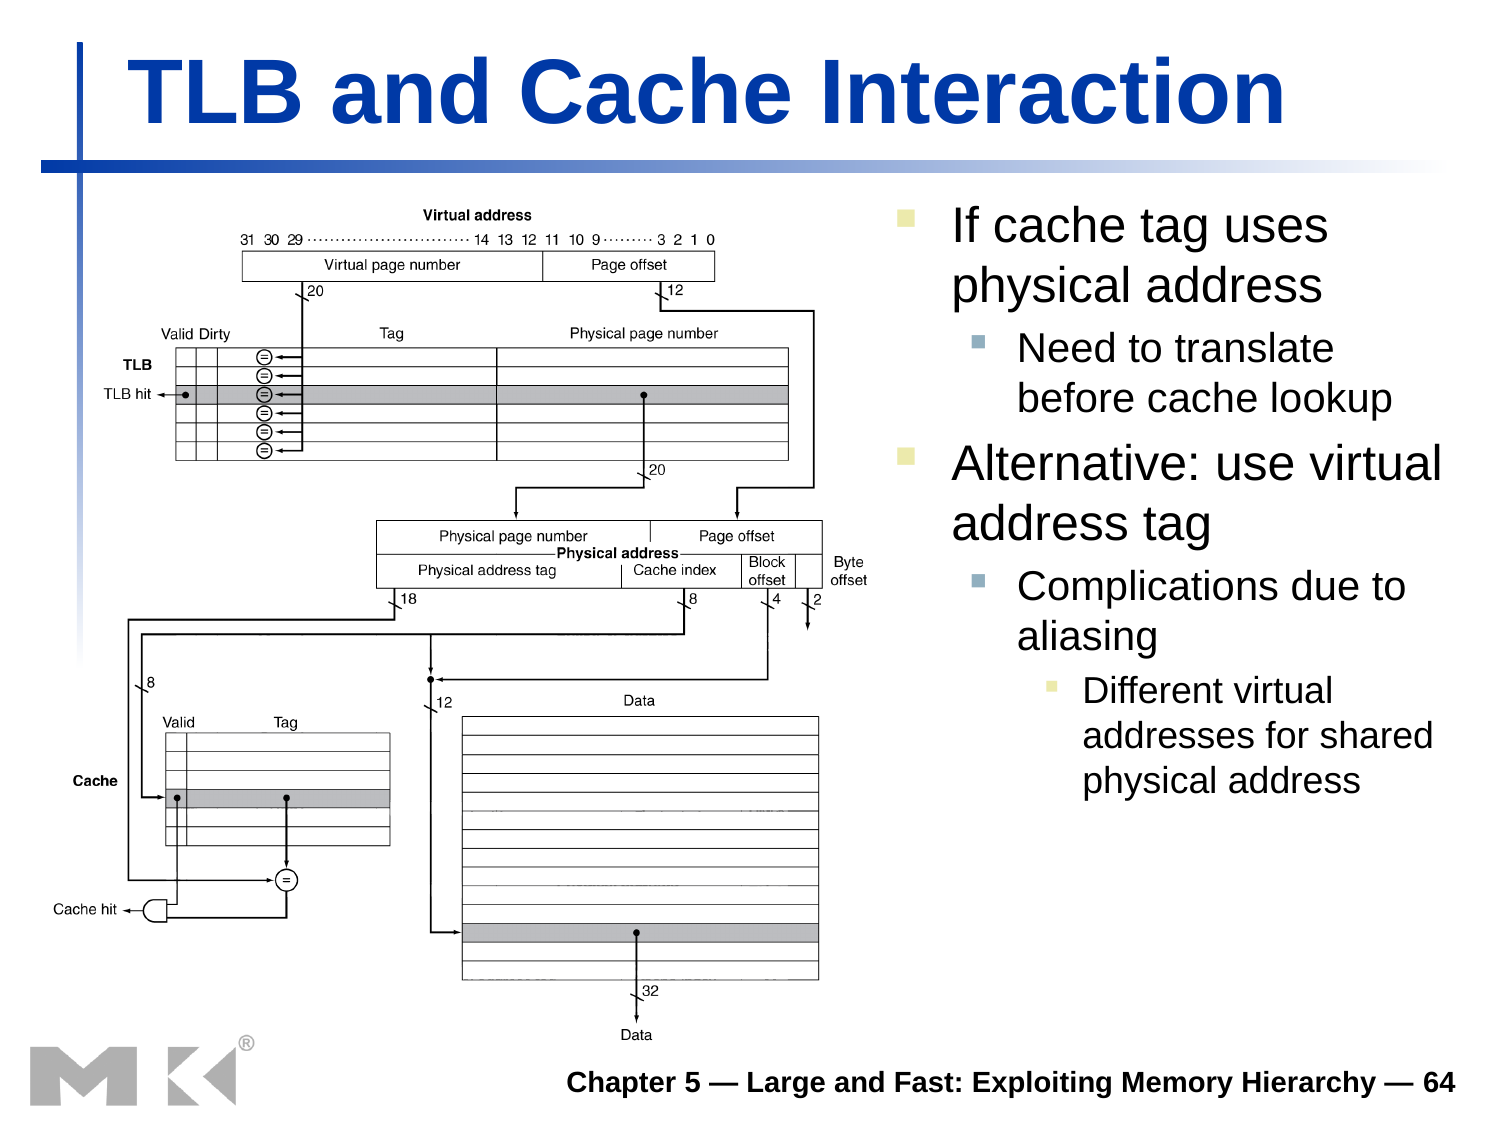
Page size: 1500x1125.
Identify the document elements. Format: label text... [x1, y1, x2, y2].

footer Chapter 5 — Large and Fast: Exploiting Memory Hierarchy — 64 [277, 1046, 1471, 1106]
title TLB and Cache Interaction [111, 23, 1468, 150]
list If cache tag uses physical address Need to translate before cache lookup Alternative: use virtual address tag Complications due to aliasing Different virtual addresses for shared physical address [879, 184, 1470, 1024]
picture [29, 207, 867, 1106]
